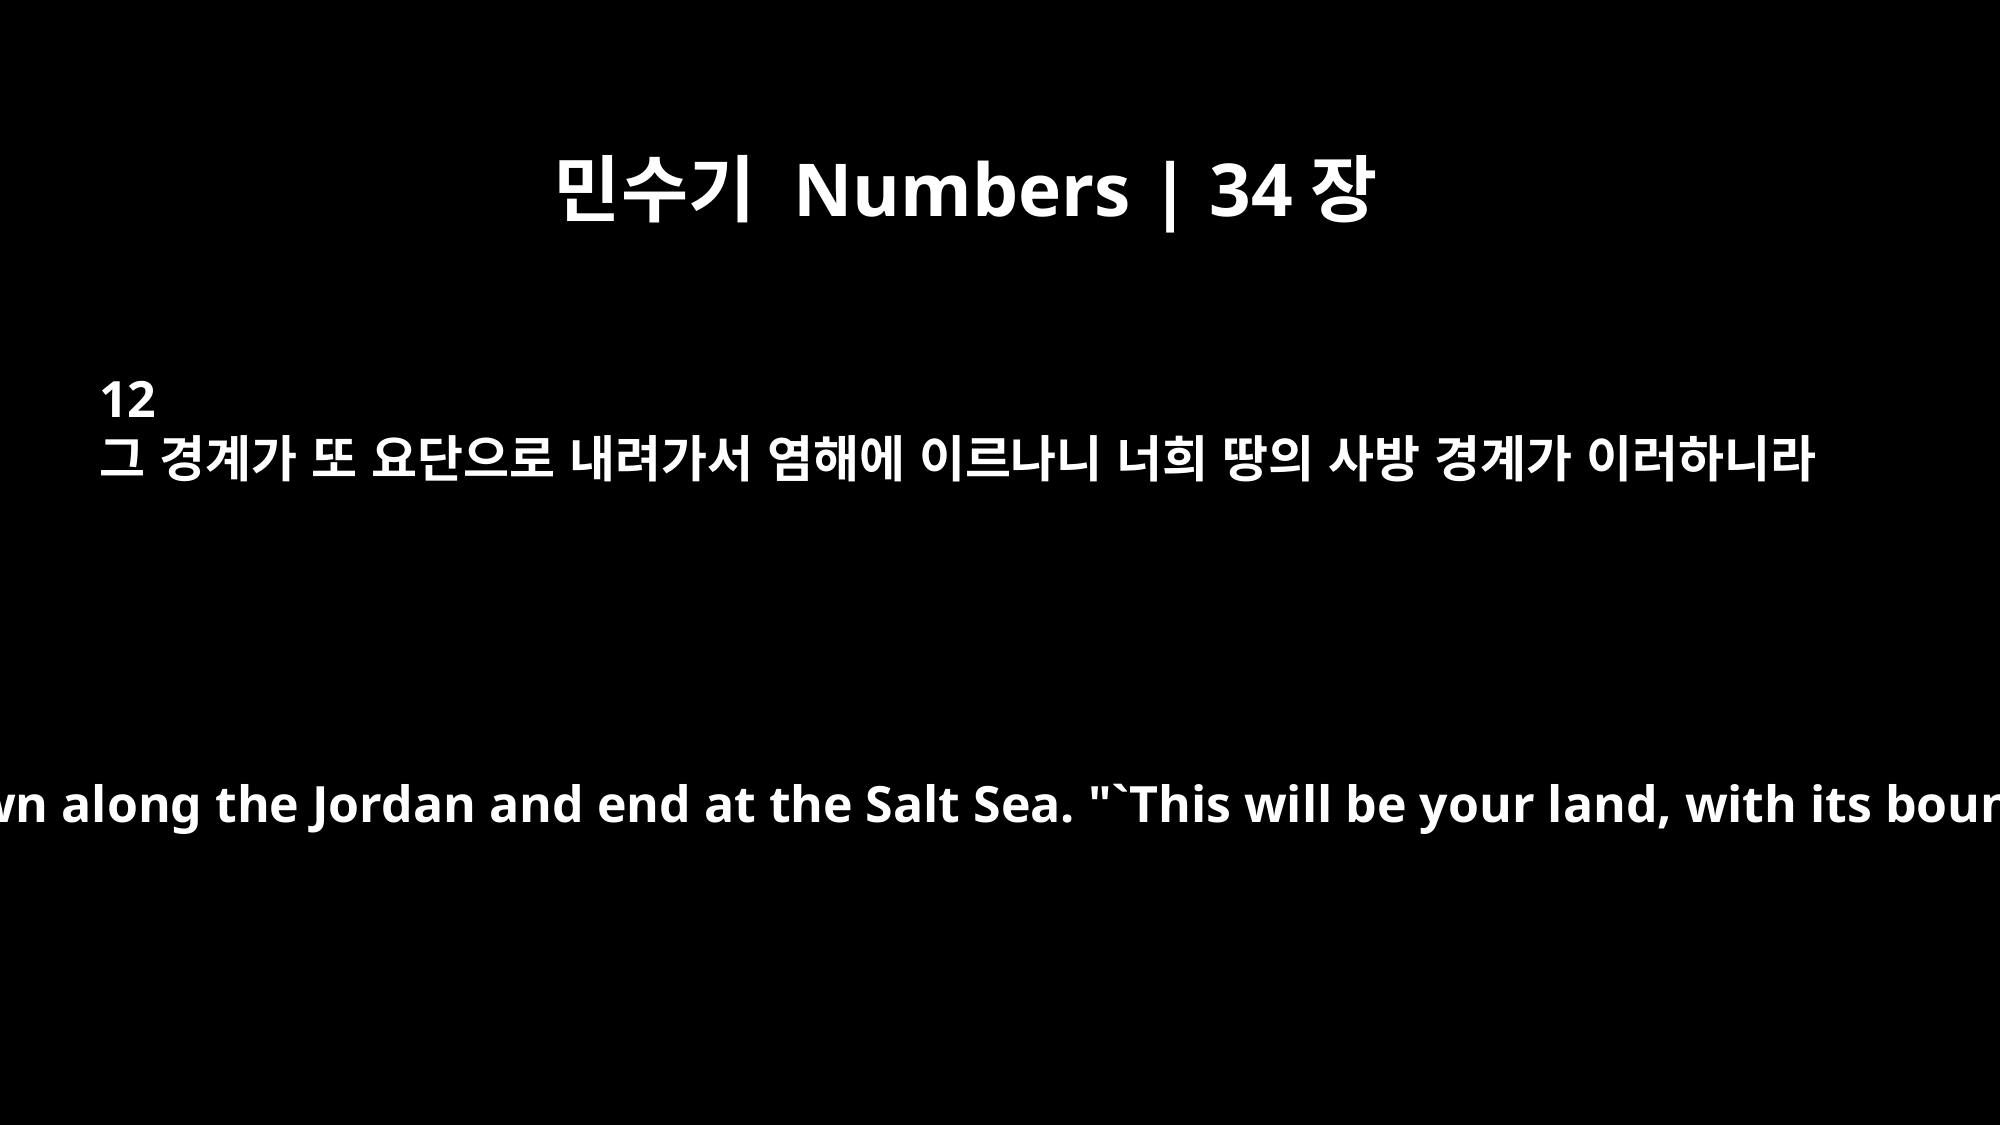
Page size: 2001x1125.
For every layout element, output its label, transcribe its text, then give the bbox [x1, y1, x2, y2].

text_box 민수기 Numbers | 34장 [538, 136, 1393, 239]
text_box Then the boundary will go down along the Jordan and end at the Salt Sea. "`This will be your land, with its boundaries on every side.'" [0, 764, 2000, 840]
text_box 12 그 경계가 또 요단으로 내려가서 염해에 이르나니 너희 땅의 사방 경계가 이러하니라 [84, 359, 1833, 495]
